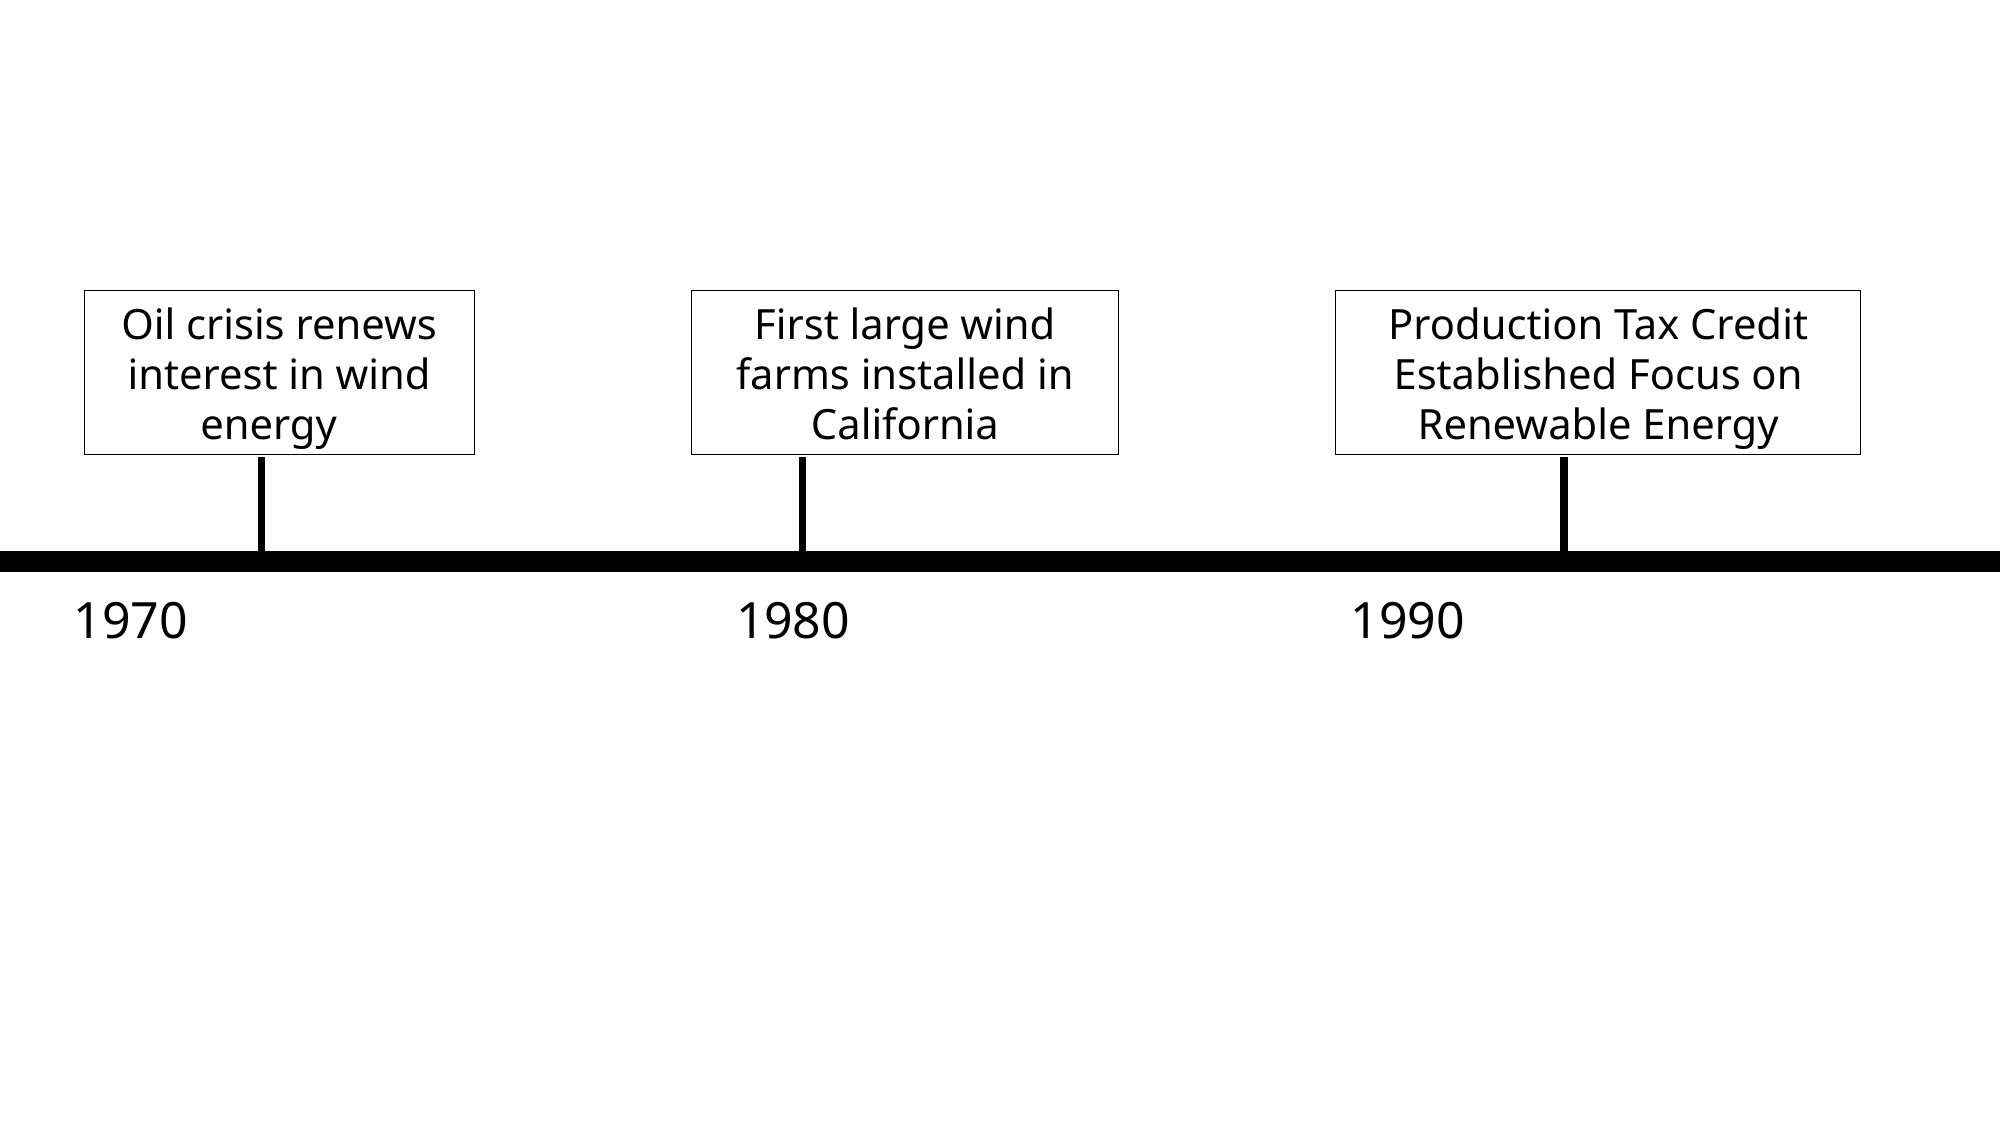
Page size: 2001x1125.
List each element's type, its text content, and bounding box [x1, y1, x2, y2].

text_box 1980 [721, 580, 885, 656]
text_box Oil crisis renews interest in wind energy [84, 290, 475, 455]
text_box 1990 [1335, 580, 1499, 656]
text_box Production Tax Credit Established Focus on Renewable Energy [1335, 290, 1861, 455]
text_box First large wind farms installed in California [691, 290, 1119, 455]
text_box 1970 [59, 580, 222, 656]
